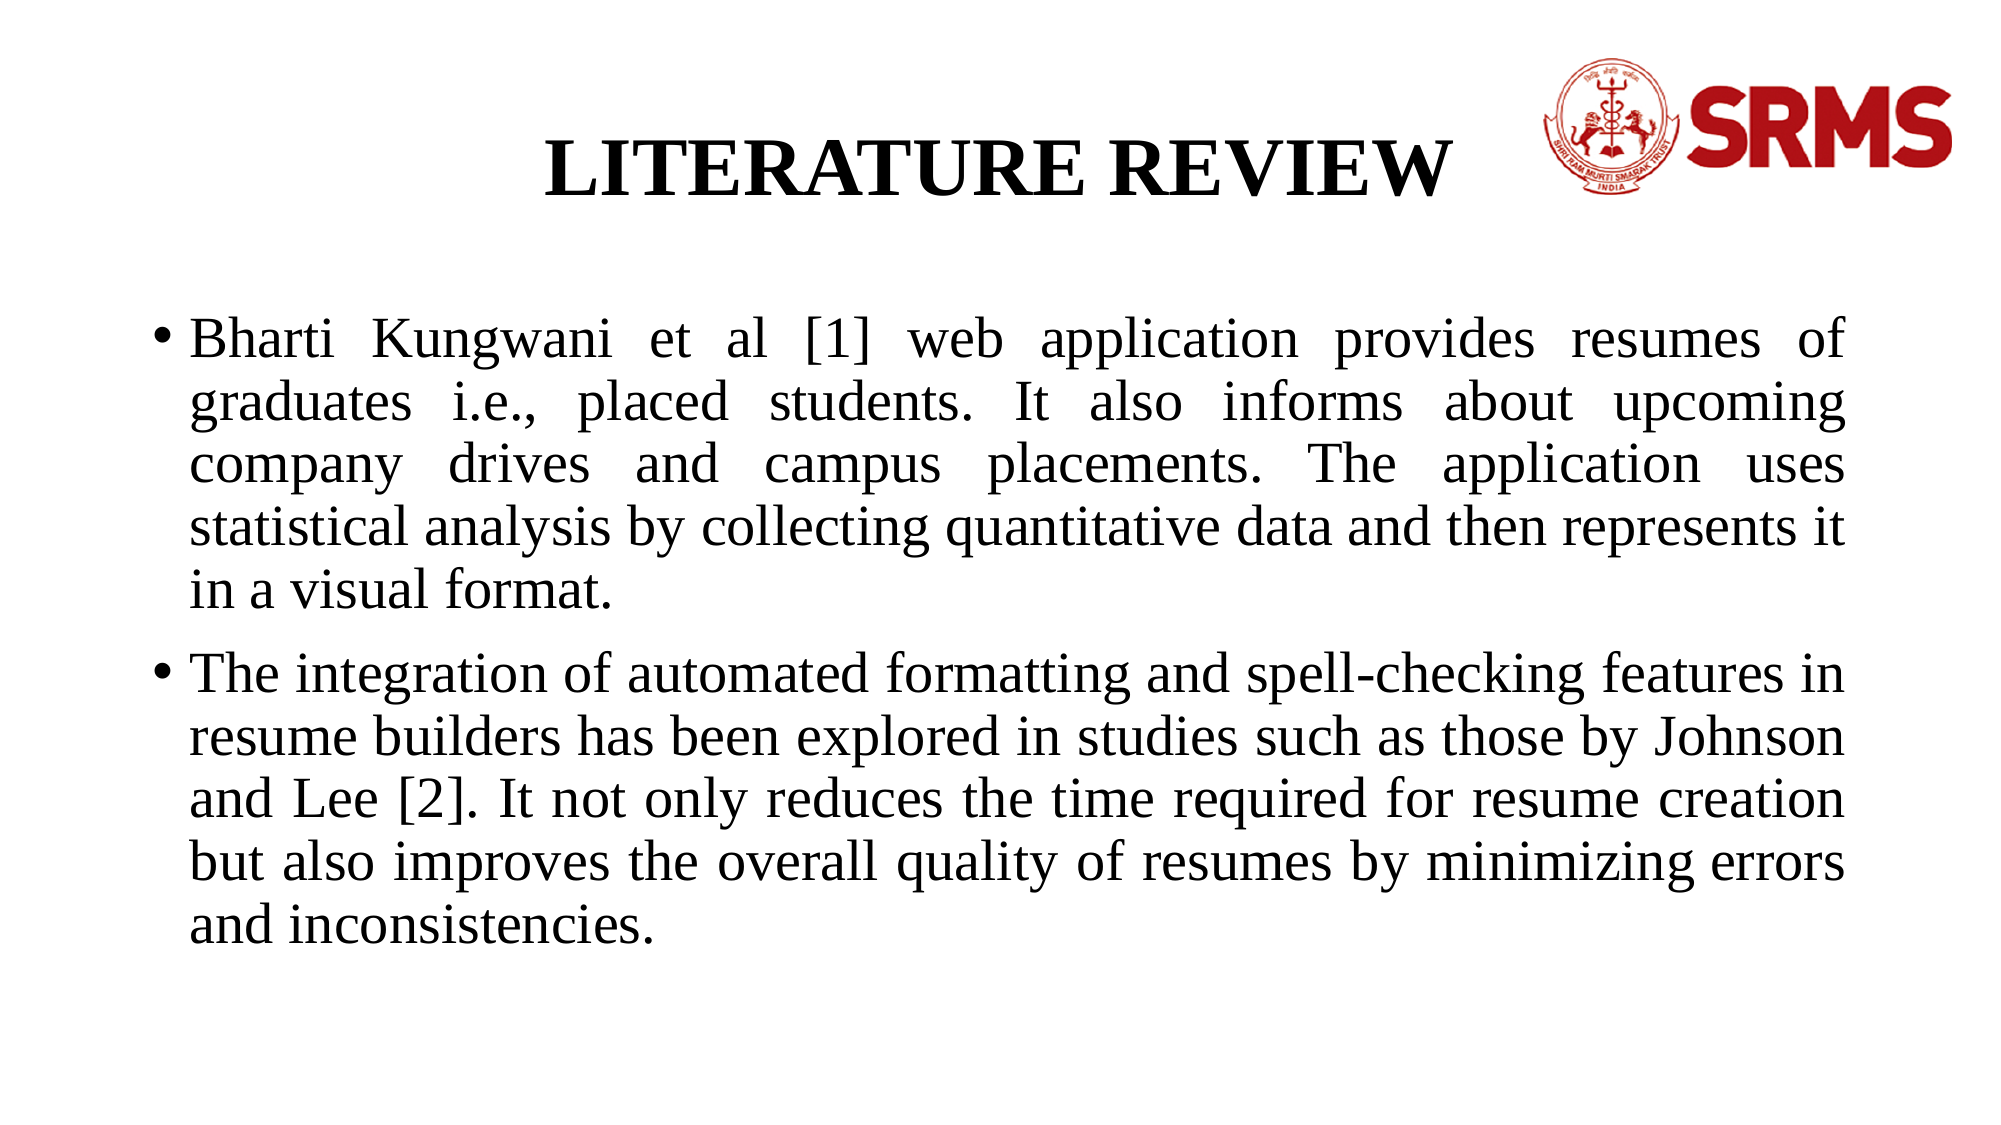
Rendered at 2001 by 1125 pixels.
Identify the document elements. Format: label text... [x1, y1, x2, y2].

list Bharti Kungwani et al [1] web application provides resumes of graduates i.e., placed students. It also informs about upcoming company drives and campus placements. The application uses statistical analysis by collecting quantitative data and then represents it in a visual format. The integration of automated formatting and spell-checking features in resume builders has been explored in studies such as those by Johnson and Lee [2]. It not only reduces the time required for resume creation but also improves the overall quality of resumes by minimizing errors and inconsistencies. [137, 299, 1863, 1014]
picture [1543, 58, 1952, 195]
title LITERATURE REVIEW [137, 59, 1863, 278]
